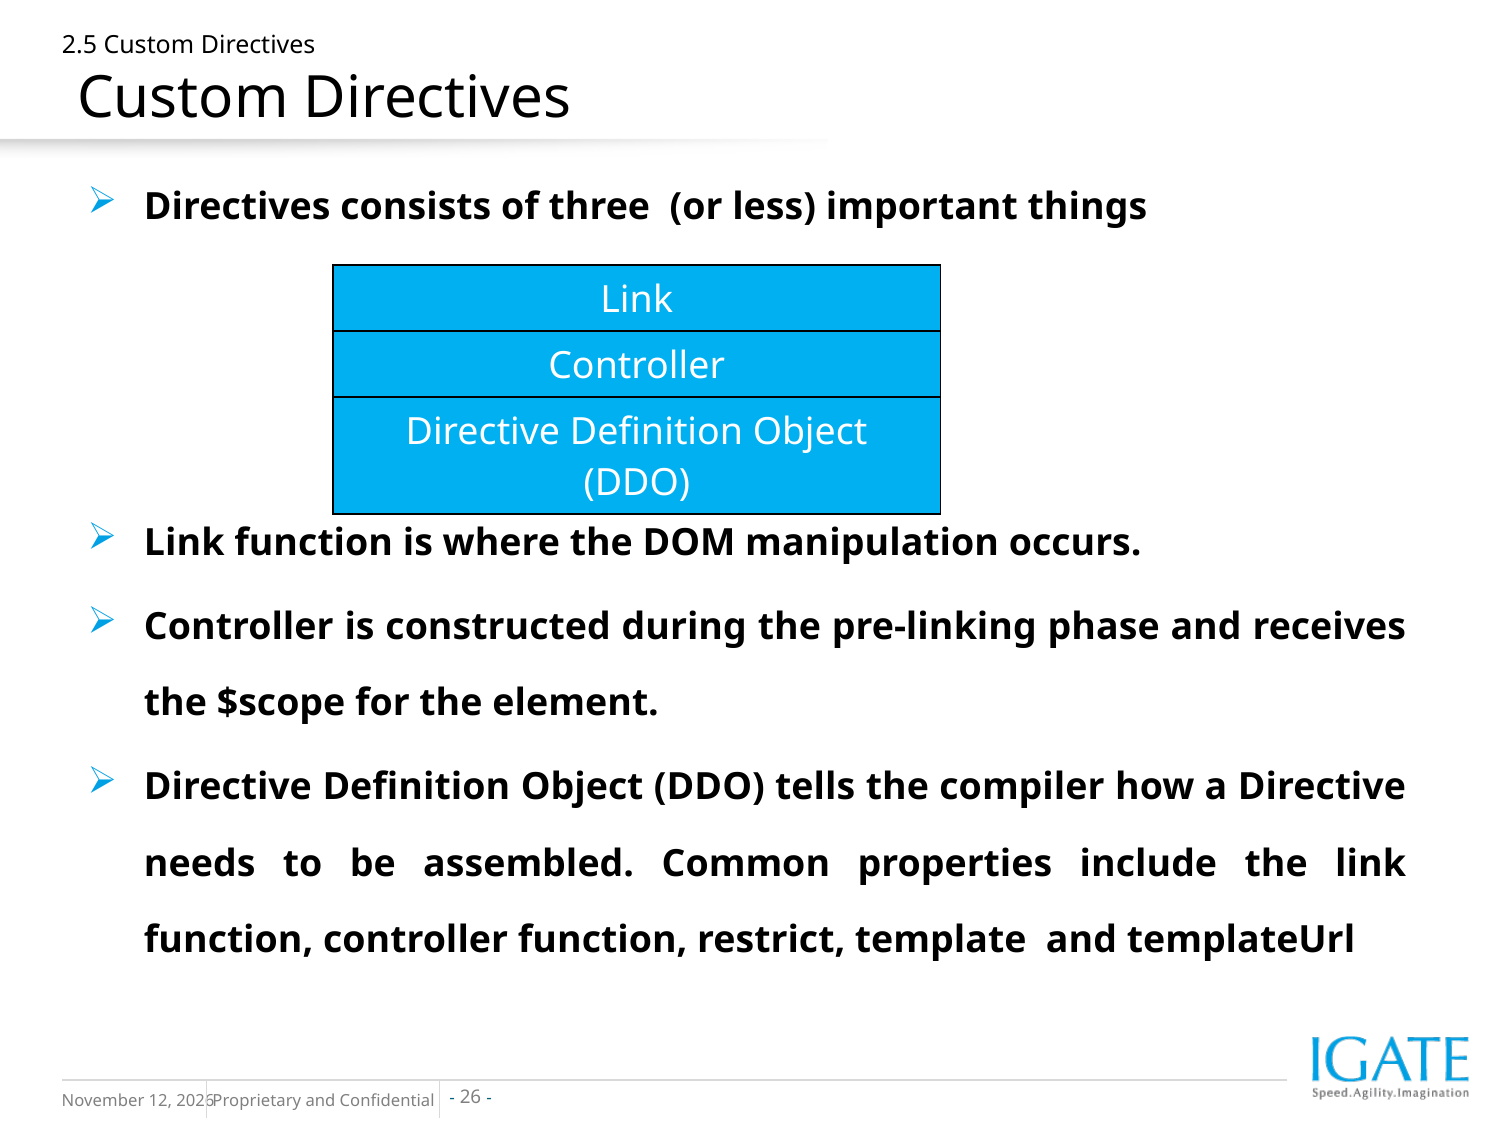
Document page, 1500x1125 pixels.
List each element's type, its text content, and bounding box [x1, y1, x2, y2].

list Directives consists of three (or less) important things Link function is where the DOM manipulation occurs. Controller is constructed during the pre-linking phase and receives the $scope for the element. Directive Definition Object (DDO) tells the compiler how a Directive needs to be assembled. Common properties include the link function, controller function, restrict, template and templateUrl [72, 142, 1423, 1081]
picture [0, 112, 72, 174]
picture [1304, 1028, 1475, 1105]
title 2.5 Custom Directives Custom Directives [46, 10, 1149, 147]
table_cell Directive Definition Object (DDO) [334, 398, 940, 513]
table_cell Controller [334, 332, 940, 396]
table_header Link [334, 266, 940, 330]
